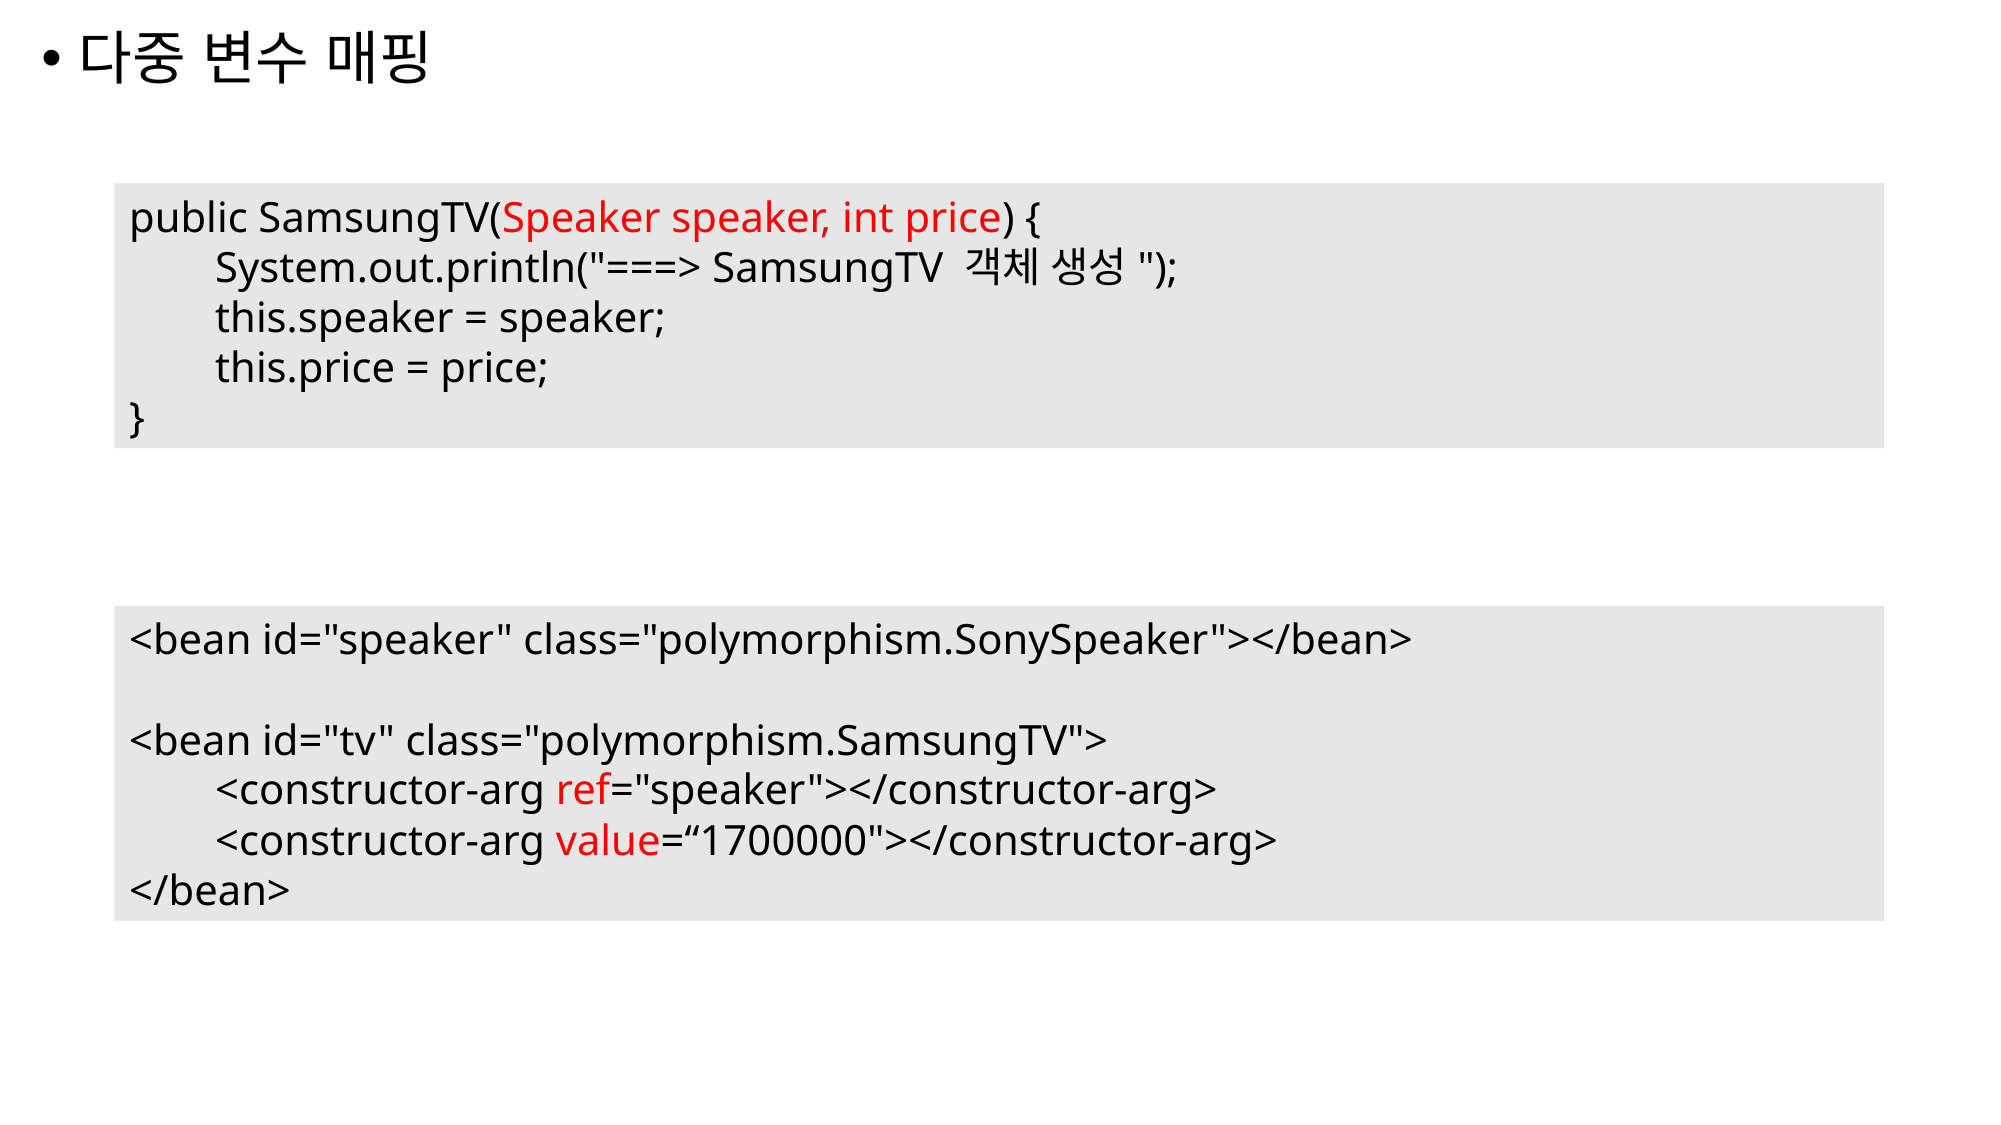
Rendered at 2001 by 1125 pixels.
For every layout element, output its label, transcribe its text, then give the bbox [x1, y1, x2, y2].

list 다중 변수 매핑 [26, 21, 1976, 1105]
text_box <bean id="speaker" class="polymorphism.SonySpeaker"></bean> <bean id="tv" class="polymorphism.SamsungTV"> <constructor-arg ref="speaker"></constructor-arg> <constructor-arg value=“1700000"></constructor-arg> </bean> [114, 605, 1884, 921]
text_box public SamsungTV(Speaker speaker, int price) { System.out.println("===> SamsungTV 객체 생성"); this.speaker = speaker; this.price = price; } [114, 183, 1884, 449]
